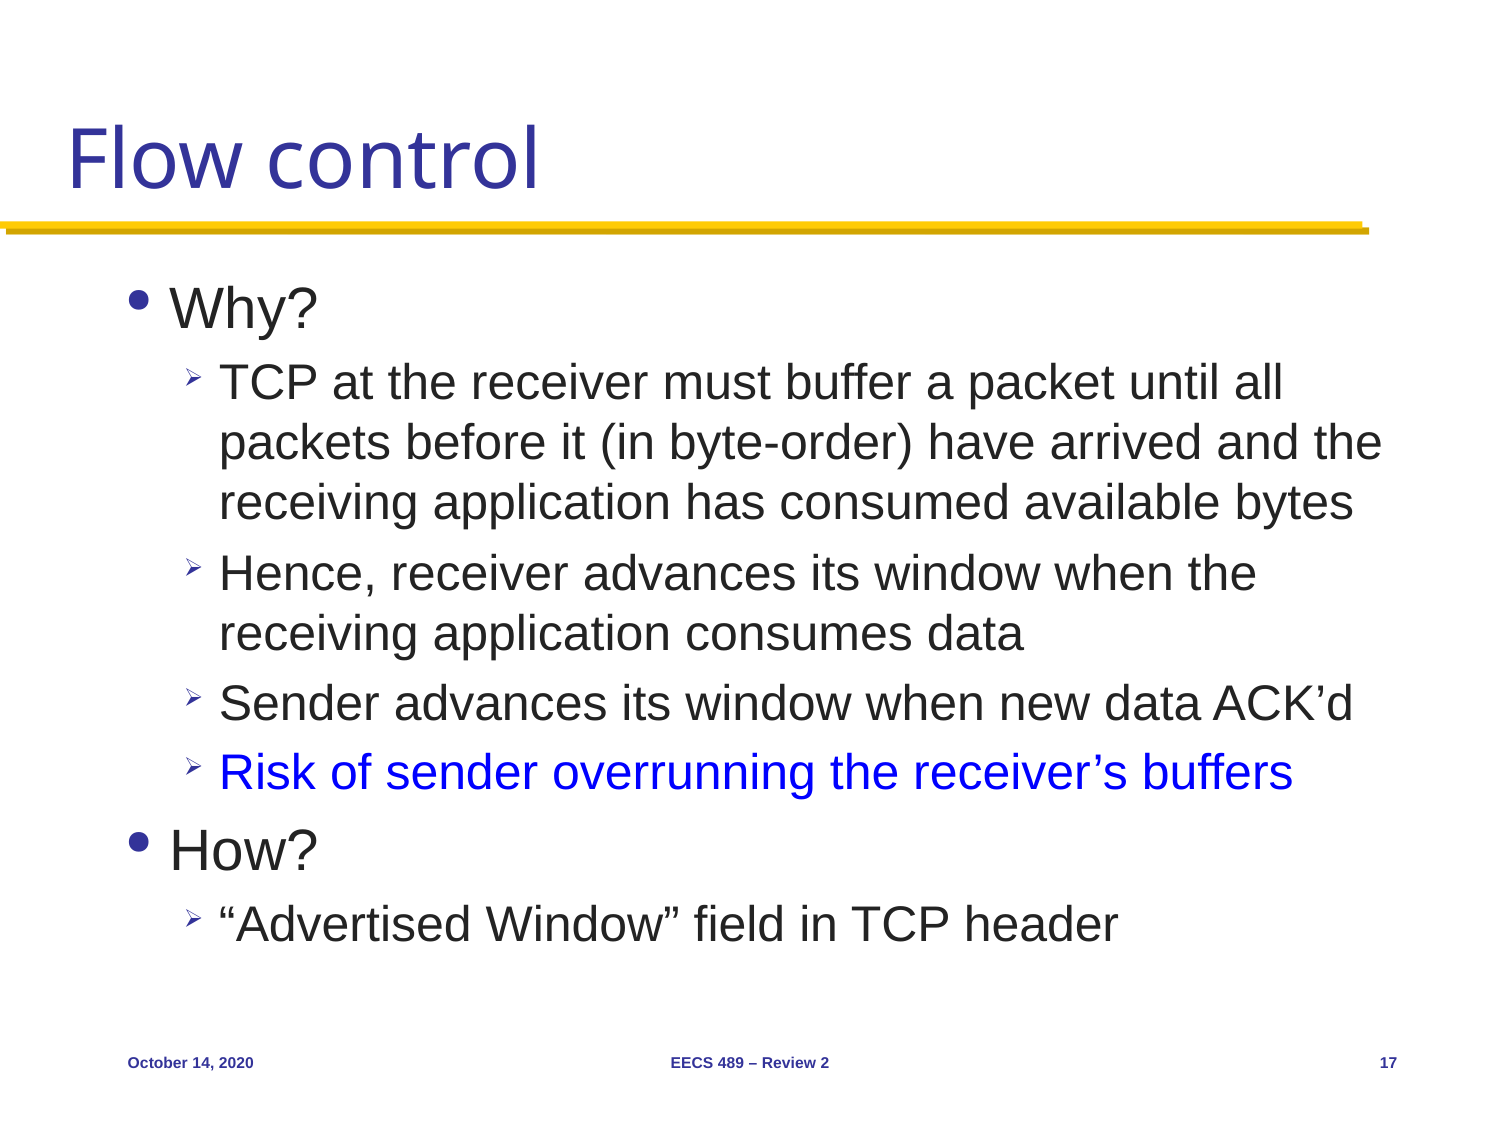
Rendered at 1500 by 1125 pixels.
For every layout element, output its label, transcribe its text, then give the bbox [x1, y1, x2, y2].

title Flow control [49, 24, 1451, 213]
footer EECS 489 – Review 2 [512, 1024, 988, 1101]
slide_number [112, 1024, 426, 1101]
slide_number 17 [1312, 1024, 1413, 1101]
list Why? TCP at the receiver must buffer a packet until all packets before it (in byte-order) have arrived and the receiving application has consumed available bytes Hence, receiver advances its window when the receiving application consumes data Sender advances its window when new data ACK’d Risk of sender overrunning the receiver’s buffers How? “Advertised Window” field in TCP header [112, 262, 1413, 988]
